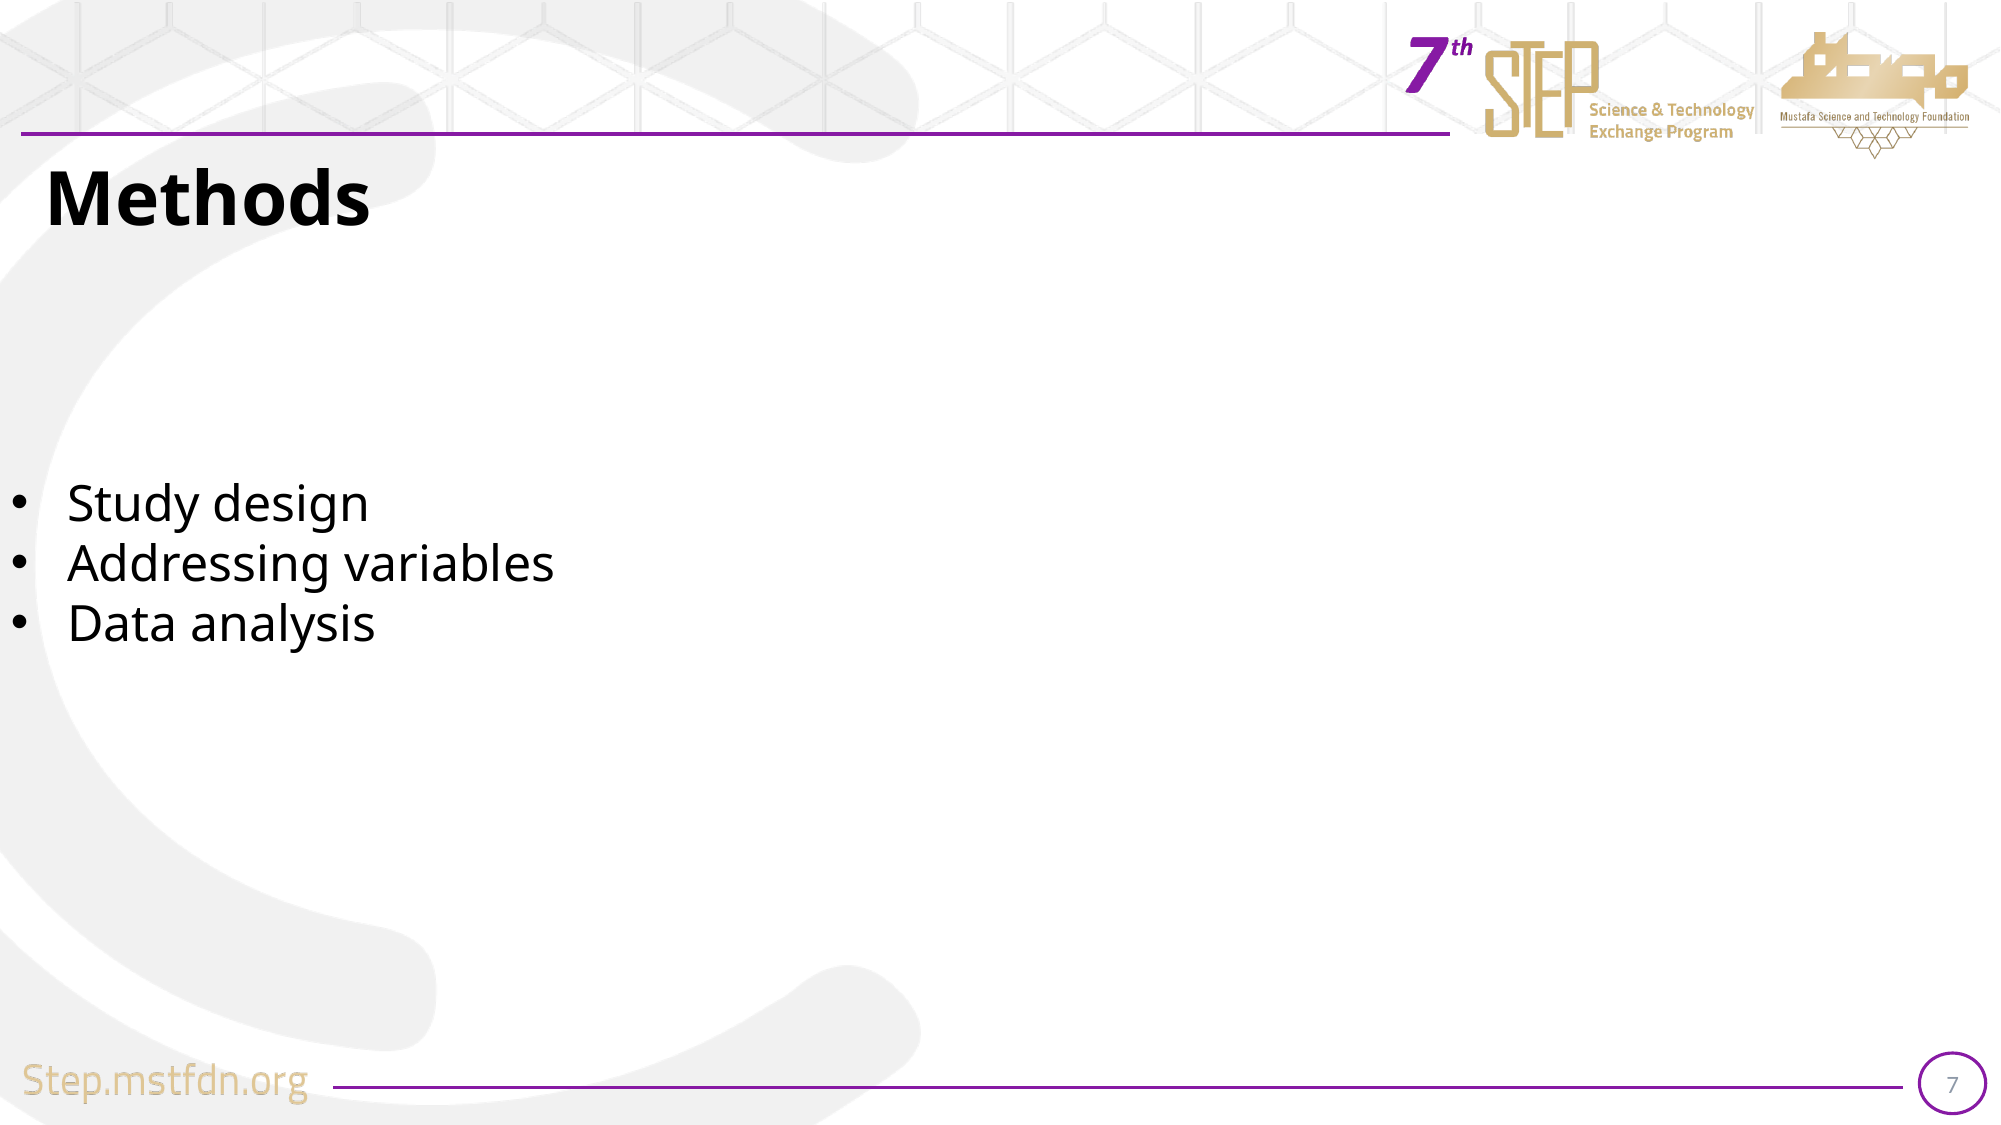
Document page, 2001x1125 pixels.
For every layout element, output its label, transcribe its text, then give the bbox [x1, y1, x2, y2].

picture [0, 0, 2001, 1125]
text_box Methods [29, 142, 1335, 248]
slide_number 7 [1910, 1053, 1995, 1113]
text_box Study design Addressing variables Data analysis [0, 463, 571, 659]
